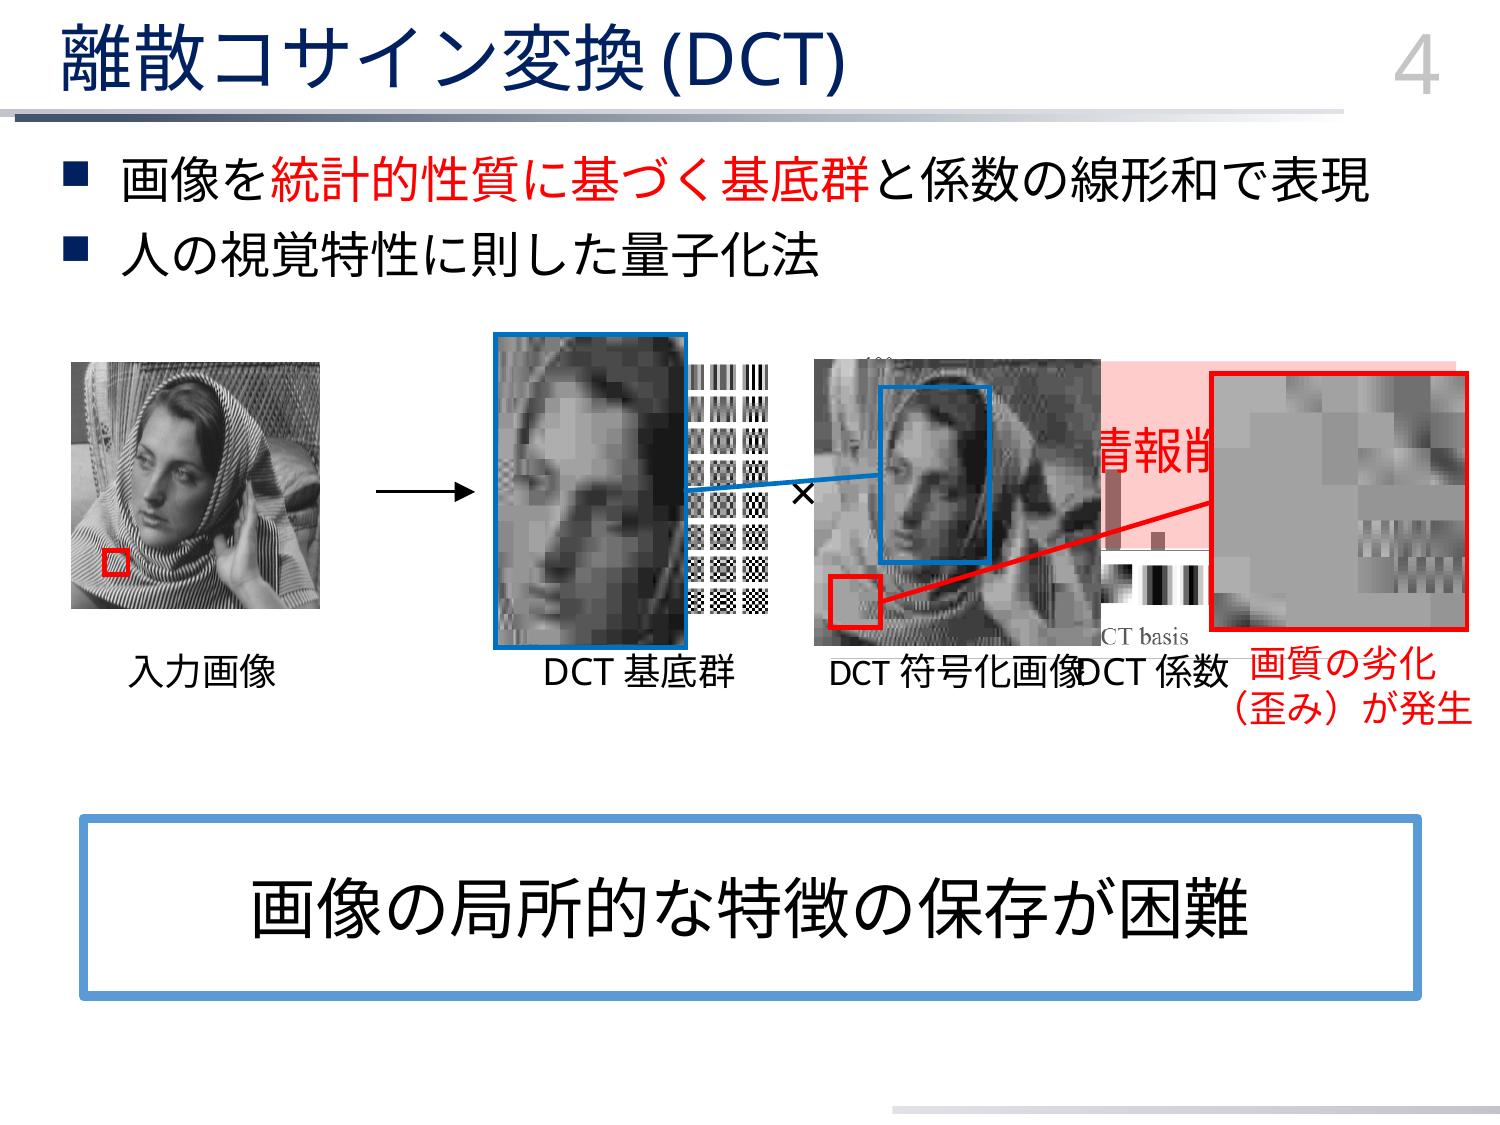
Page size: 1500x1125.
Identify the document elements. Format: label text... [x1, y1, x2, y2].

slide_number 4 [1315, 14, 1457, 122]
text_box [497, 336, 1472, 740]
picture [71, 362, 320, 609]
text_box 画像の局所的な特徴の保存が困難 [82, 817, 1418, 997]
list 画像を統計的性質に基づく基底群と係数の線形和で表現 人の視覚特性に則した量子化法 [44, 147, 1457, 1076]
title 離散コサイン変換(DCT) [44, 14, 1315, 110]
text_box 入力画像 [112, 640, 292, 701]
